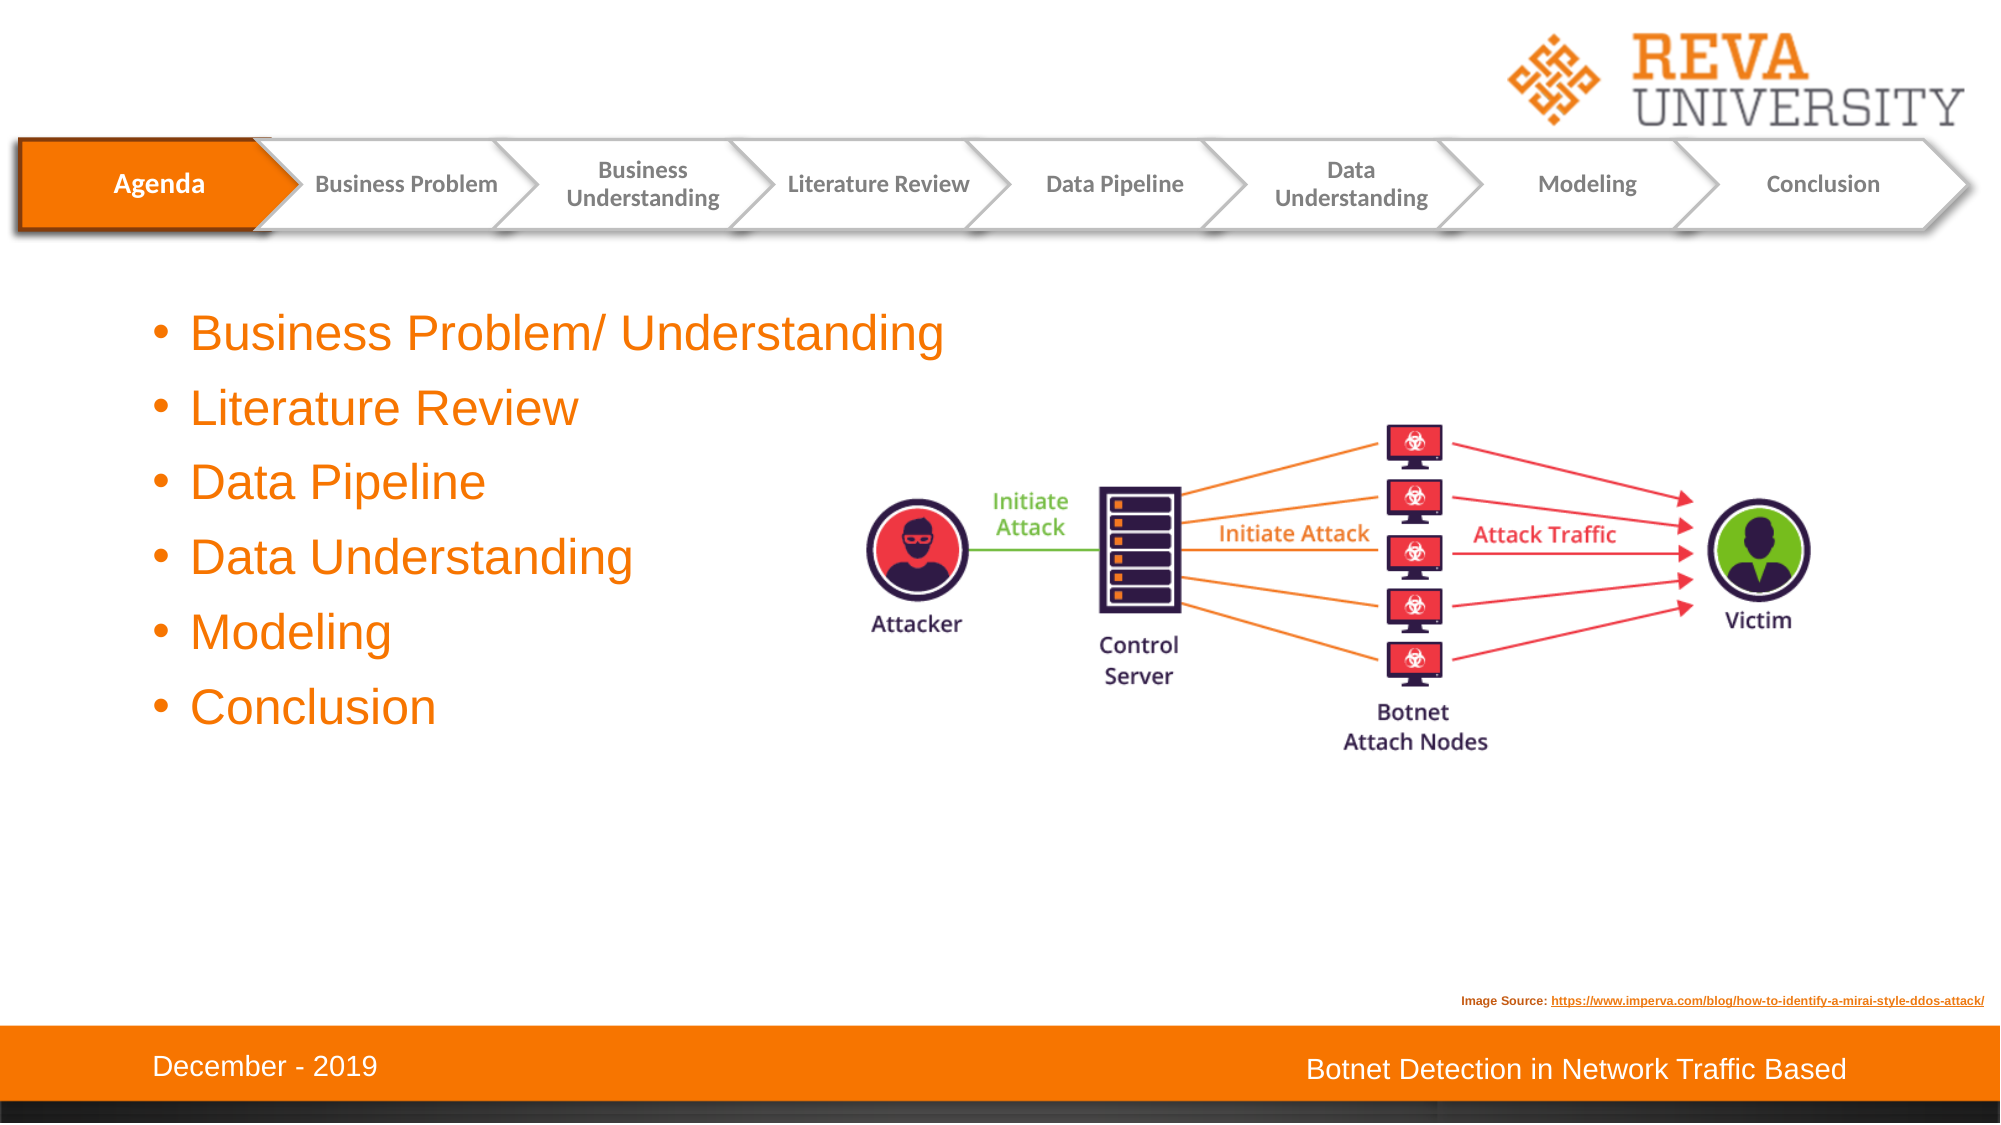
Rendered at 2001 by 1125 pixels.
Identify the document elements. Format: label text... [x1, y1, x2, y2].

picture [1507, 15, 1988, 144]
list Business Problem/ Understanding Literature Review Data Pipeline Data Understanding Modeling Conclusion [137, 299, 1138, 878]
picture [0, 1013, 2000, 1123]
footer Botnet Detection in Network Traffic Based [1187, 1042, 1863, 1103]
picture [843, 400, 1832, 771]
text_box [19, 139, 1970, 230]
text_box Image Source: https://www.imperva.com/blog/how-to-identify-a-mirai-style-ddos-attack/ [1446, 985, 2000, 1016]
slide_number December - 2019 [137, 1039, 588, 1100]
